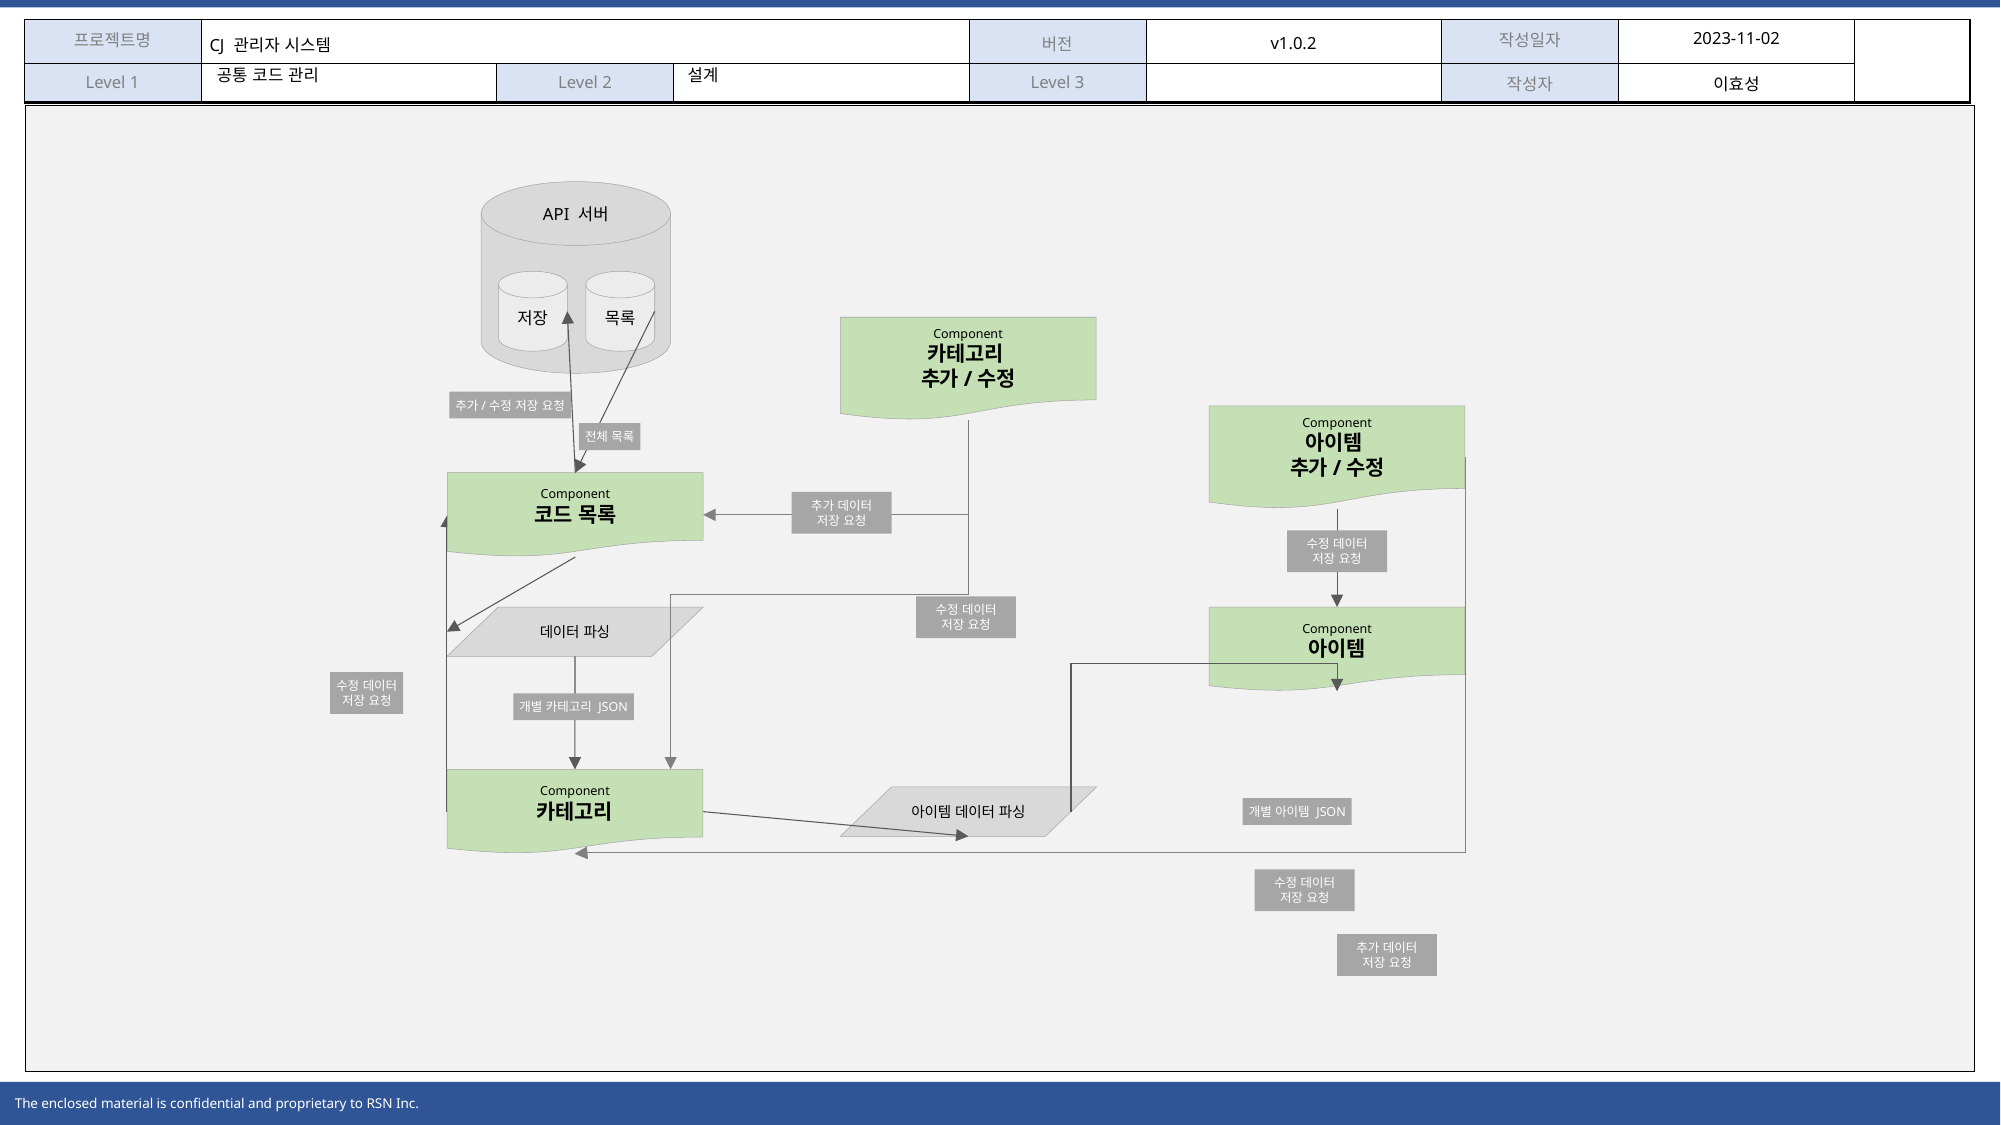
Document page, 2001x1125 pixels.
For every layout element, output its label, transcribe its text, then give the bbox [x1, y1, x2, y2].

text_box Component 카테고리 추가/수정 [839, 316, 1098, 421]
list 공통 코드 관리 [202, 57, 498, 94]
text_box 전체 목록 [621, 423, 641, 451]
text_box 수정 데이터 저장 요청 [1254, 869, 1355, 912]
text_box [481, 181, 671, 374]
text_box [641, 442, 998, 457]
text_box 추가 데이터 저장 요청 [1337, 934, 1437, 976]
text_box Component 아이템 추가/수정 [1208, 404, 1467, 457]
text_box 개별 카테고리 JSON [513, 693, 574, 721]
text_box Component 카테고리 [446, 768, 576, 854]
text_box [575, 351, 621, 457]
text_box 수정 데이터 저장 요청 [330, 672, 404, 714]
text_box 추가/수정 저장 요청 [449, 391, 532, 419]
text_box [532, 351, 575, 473]
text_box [784, 331, 887, 442]
text_box Component 코드 목록 [446, 471, 574, 557]
text_box 데이터 파싱 [448, 605, 574, 658]
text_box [574, 457, 1465, 849]
list 설계 [672, 57, 969, 94]
